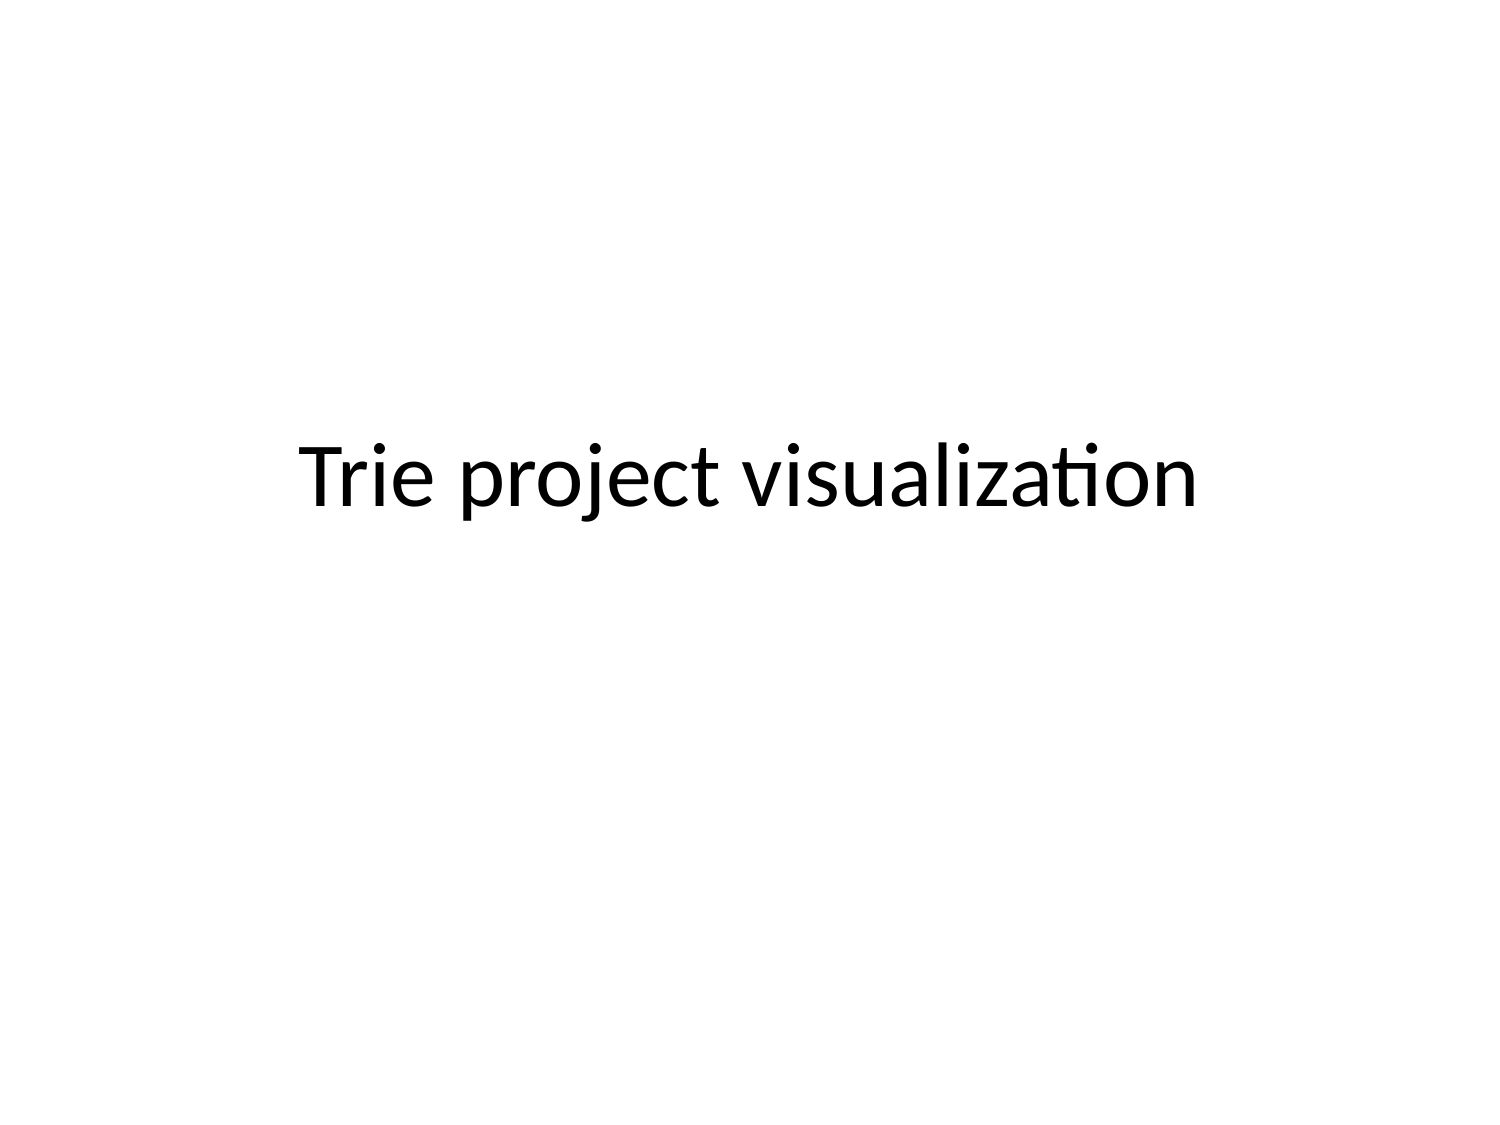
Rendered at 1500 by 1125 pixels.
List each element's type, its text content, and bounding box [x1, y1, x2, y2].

title Trie project visualization [112, 349, 1388, 591]
